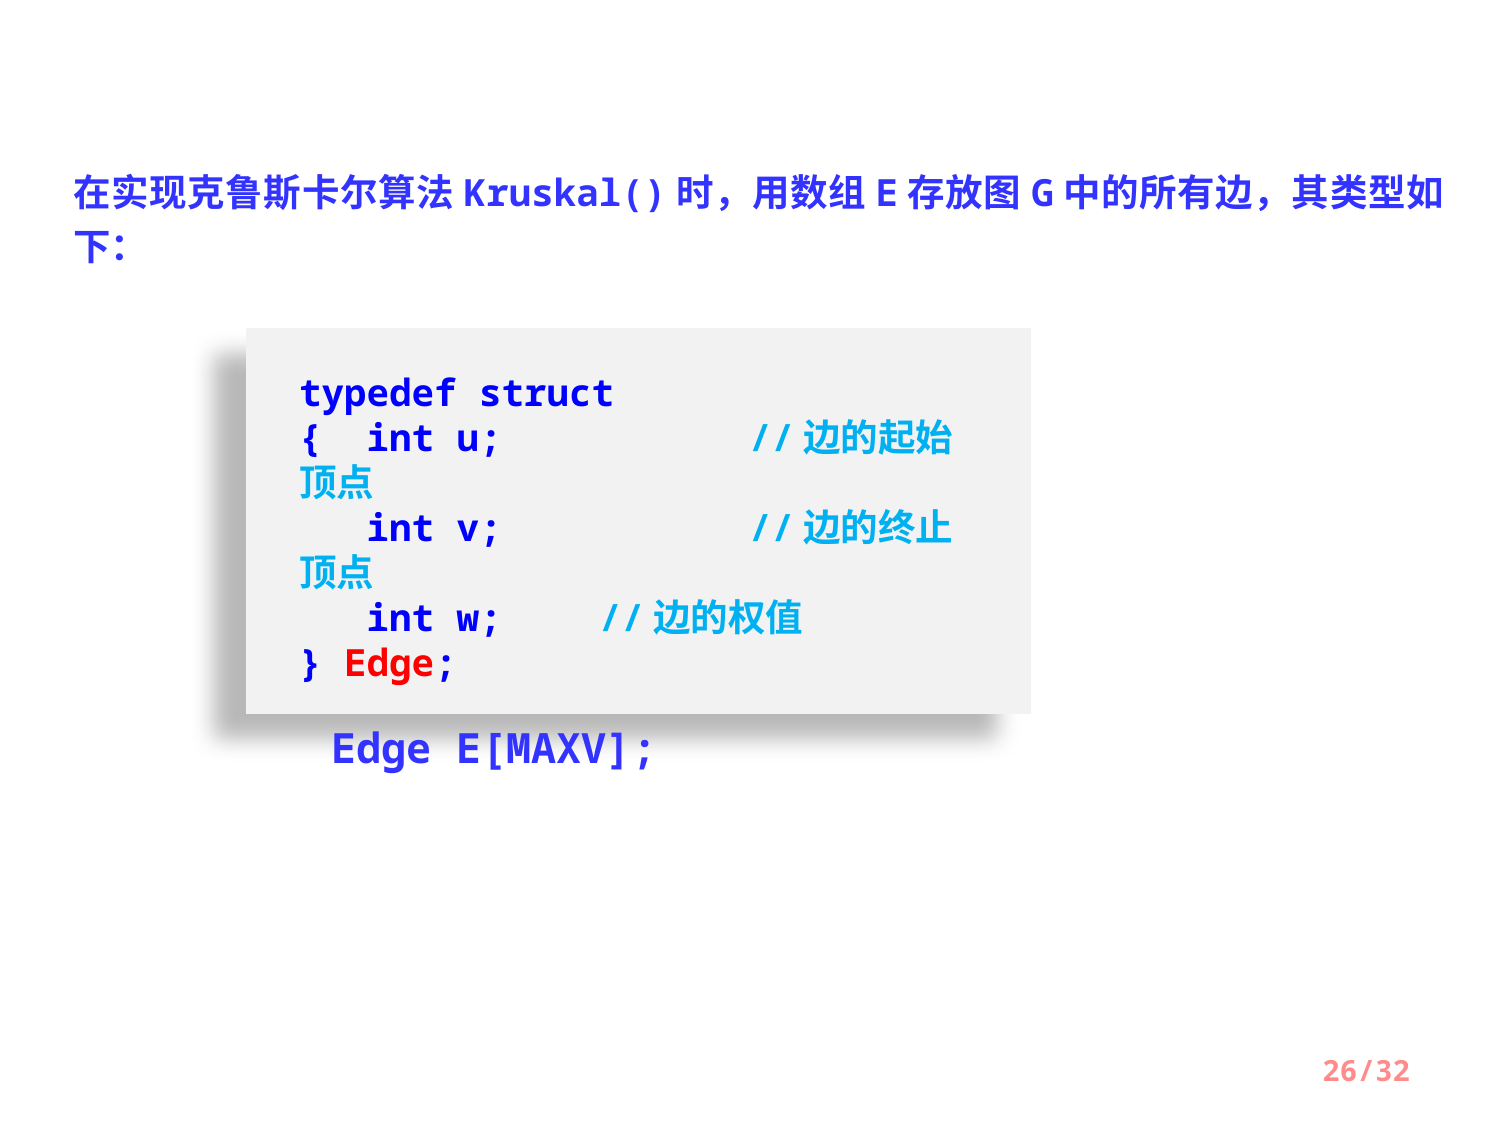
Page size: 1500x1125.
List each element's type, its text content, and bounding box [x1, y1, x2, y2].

text_box Edge E[MAXV]; [316, 714, 786, 780]
slide_number 26/32 [1074, 1042, 1425, 1103]
text_box 在实现克鲁斯卡尔算法Kruskal()时，用数组E存放图G中的所有边，其类型如下： [58, 152, 1459, 275]
text_box typedef struct { int u; //边的起始顶点 int v; //边的终止顶点 int w; //边的权值 } Edge; [245, 327, 1032, 715]
